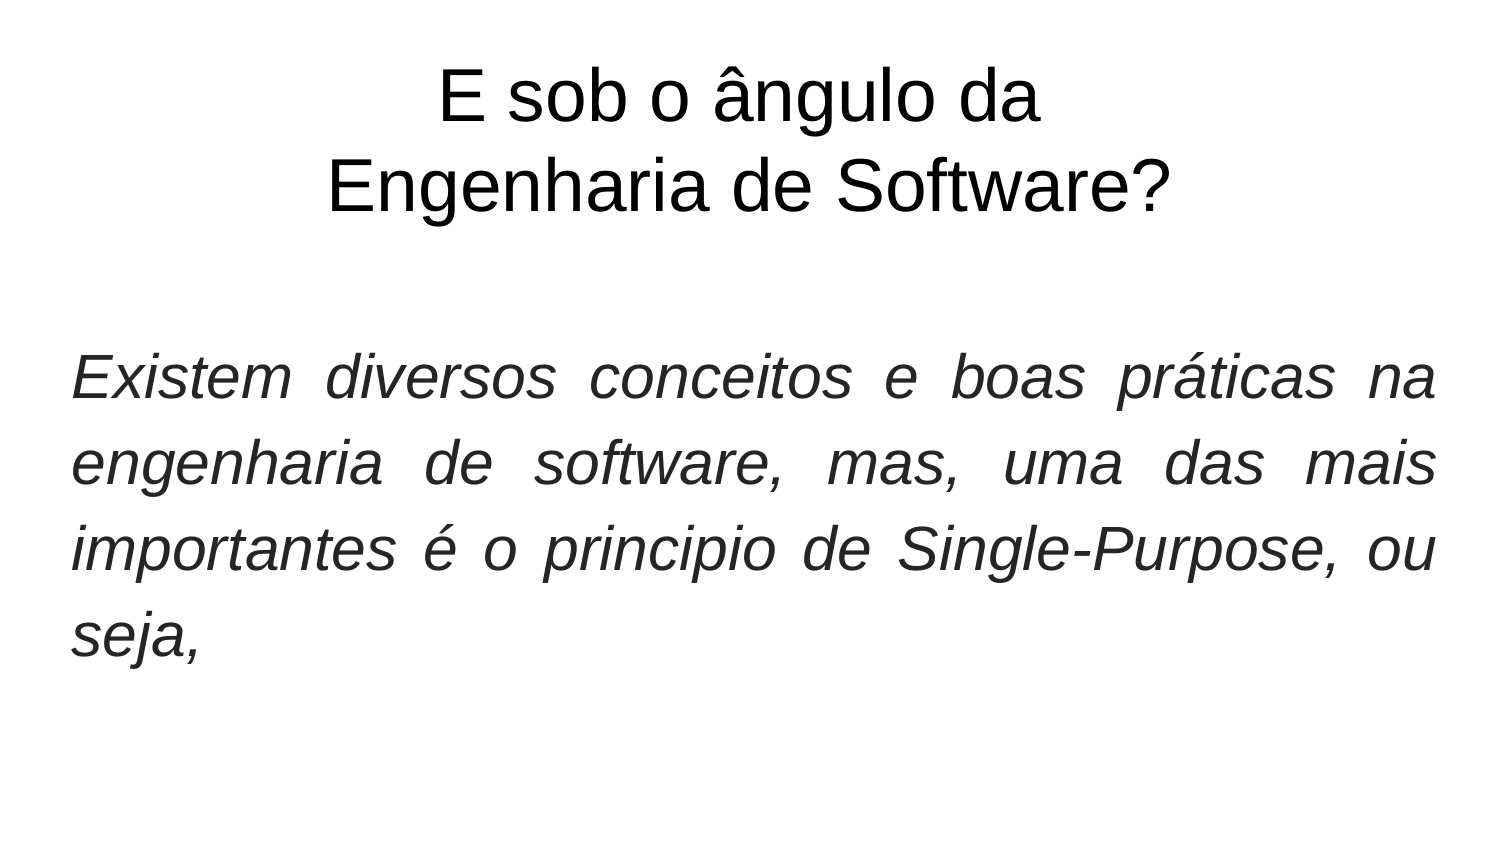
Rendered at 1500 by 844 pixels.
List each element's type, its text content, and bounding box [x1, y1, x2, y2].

title E sob o ângulo da Engenharia de Software? [51, 25, 1449, 242]
text_box Existem diversos conceitos e boas práticas na engenharia de software, mas, uma das mais importantes é o principio de Single-Purpose, ou seja, [56, 219, 1455, 774]
